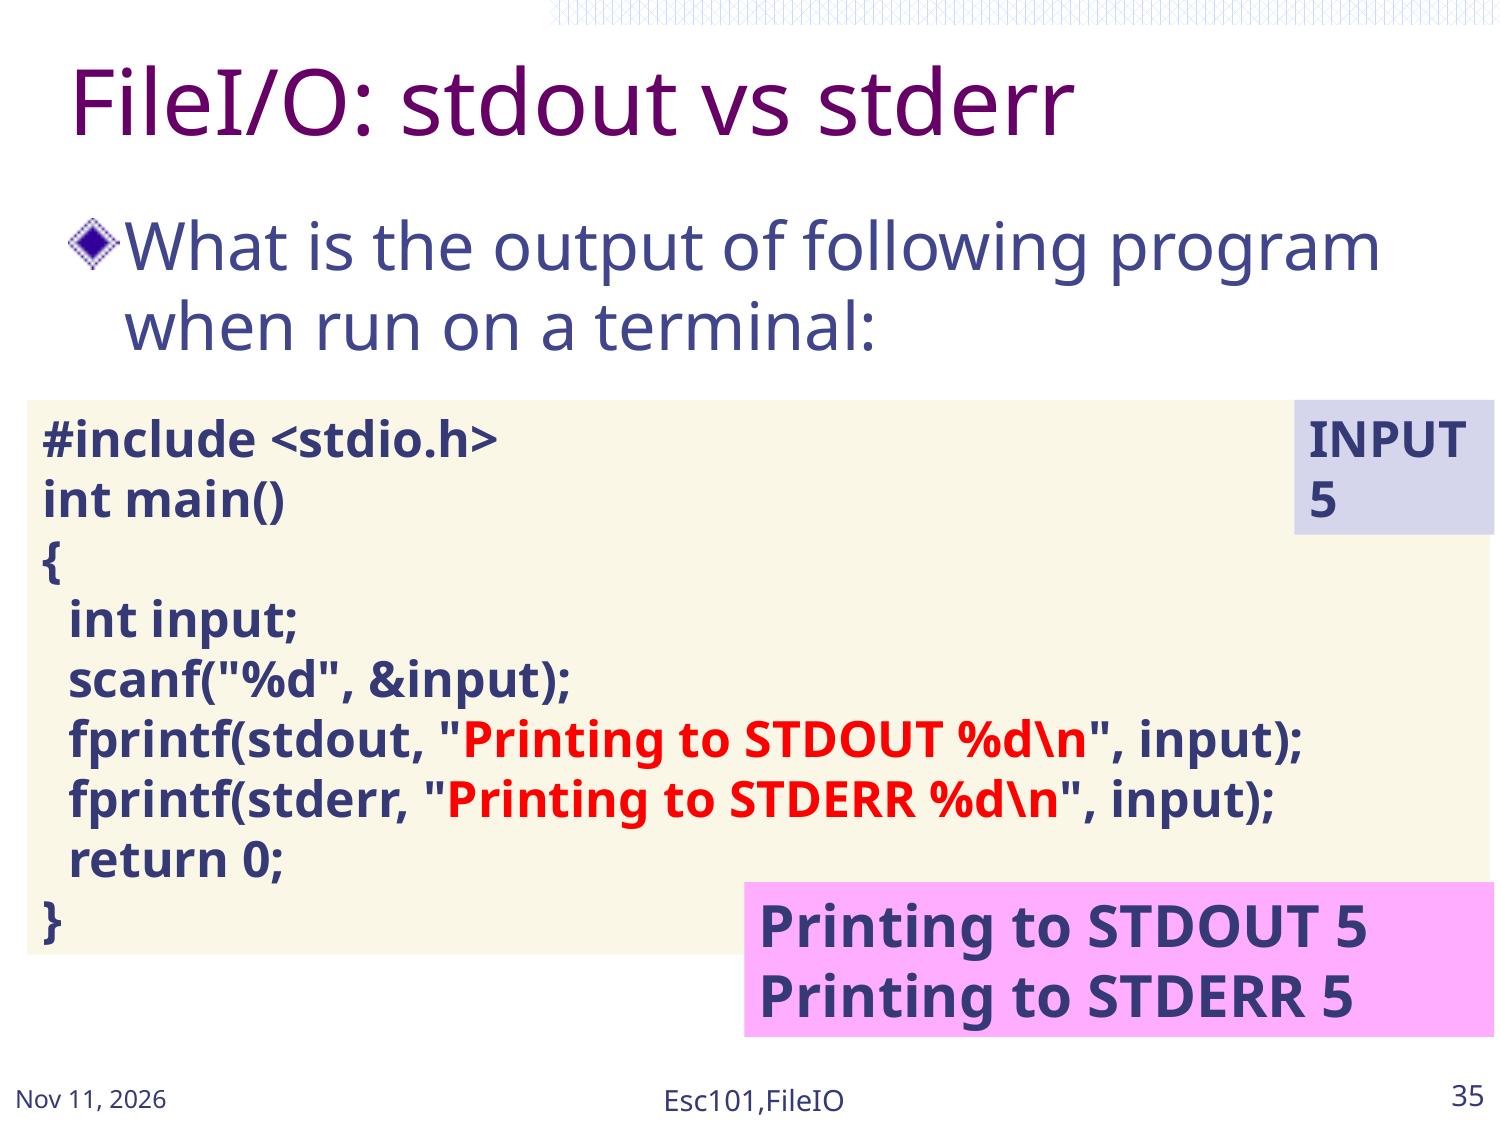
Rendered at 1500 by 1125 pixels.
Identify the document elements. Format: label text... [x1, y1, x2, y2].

slide_number 35 [1187, 1049, 1500, 1125]
title FileI/O: stdout vs stderr [52, 7, 1459, 162]
list What is the output of following program when run on a terminal: [52, 196, 1448, 399]
footer Esc101,FileIO [483, 1049, 1026, 1125]
text_box Printing to STDOUT 5 Printing to STDERR 5 [744, 882, 1495, 1037]
picture [68, 218, 120, 270]
text_box INPUT 5 [1294, 399, 1495, 535]
text_box #include <stdio.h> int main() { int input; scanf("%d", &input); fprintf(stdout, "Printing to STDOUT %d\n", input); fprintf(stderr, "Printing to STDERR %d\n", input); return 0; } [27, 399, 1490, 955]
slide_number Apr-15 [0, 1049, 313, 1125]
